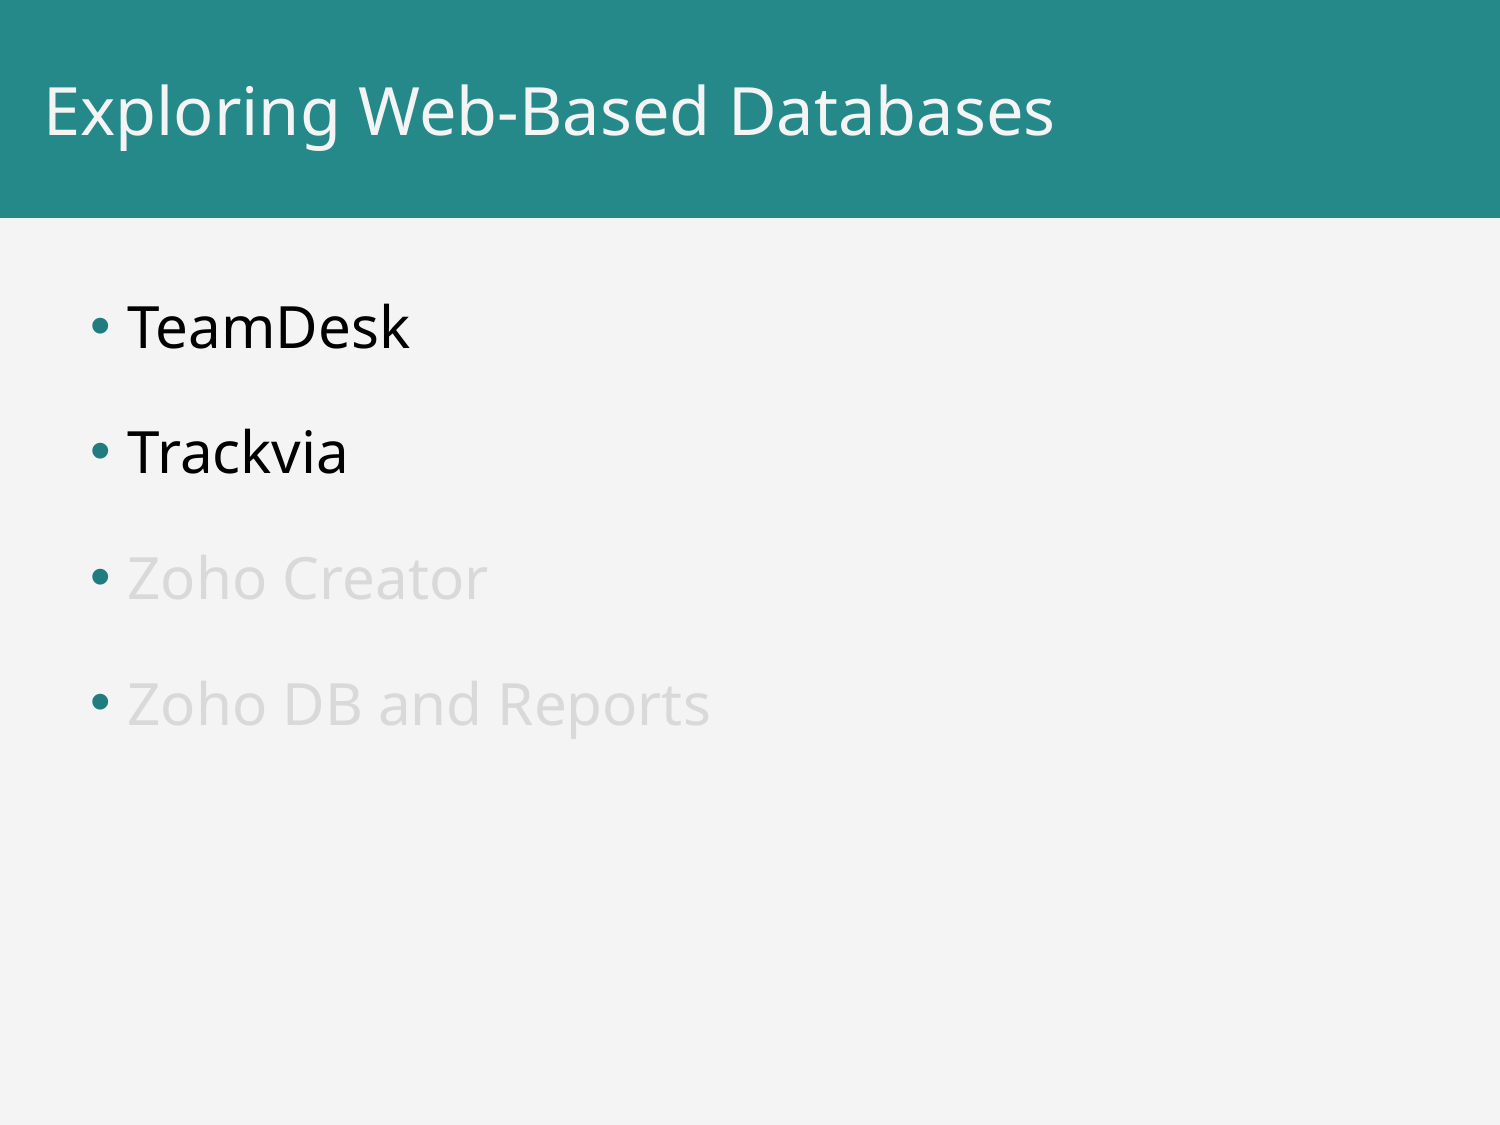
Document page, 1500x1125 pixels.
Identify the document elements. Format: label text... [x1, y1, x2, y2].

title Exploring Web-Based Databases [28, 0, 1350, 218]
list TeamDesk Trackvia Zoho Creator Zoho DB and Reports [75, 247, 1396, 1089]
